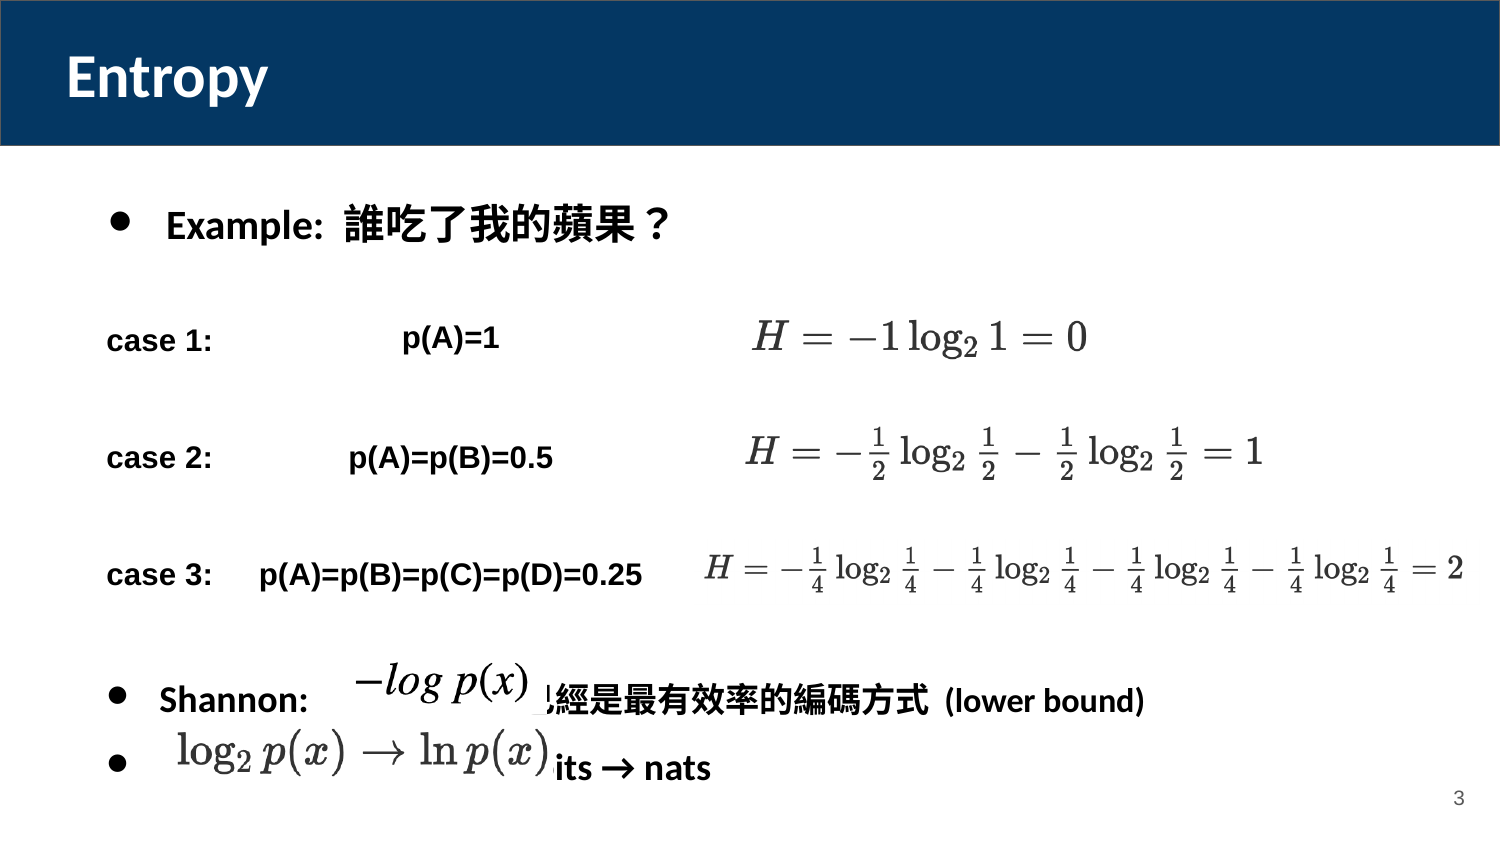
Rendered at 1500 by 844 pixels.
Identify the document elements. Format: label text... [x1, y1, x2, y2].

text_box Entropy [51, 19, 1243, 125]
picture [738, 419, 1281, 489]
picture [694, 539, 1481, 605]
slide_number ‹#› [1389, 764, 1480, 830]
picture [355, 649, 547, 714]
text_box case 3: [57, 539, 238, 608]
text_box p(A)=1 [349, 302, 553, 370]
text_box p(A)=p(B)=p(C)=p(D)=0.25 [238, 539, 664, 608]
text_box [0, 0, 1500, 146]
picture [164, 719, 554, 789]
text_box case 2: [57, 422, 262, 490]
text_box Shannon: 已經是最有效率的編碼方式 (lower bound) , bits → nats [76, 636, 1450, 805]
picture [738, 304, 1109, 369]
text_box p(A)=p(B)=0.5 [324, 422, 578, 490]
text_box Example: 誰吃了我的蘋果？🍎 [76, 175, 1450, 321]
text_box case 1: [57, 305, 262, 373]
